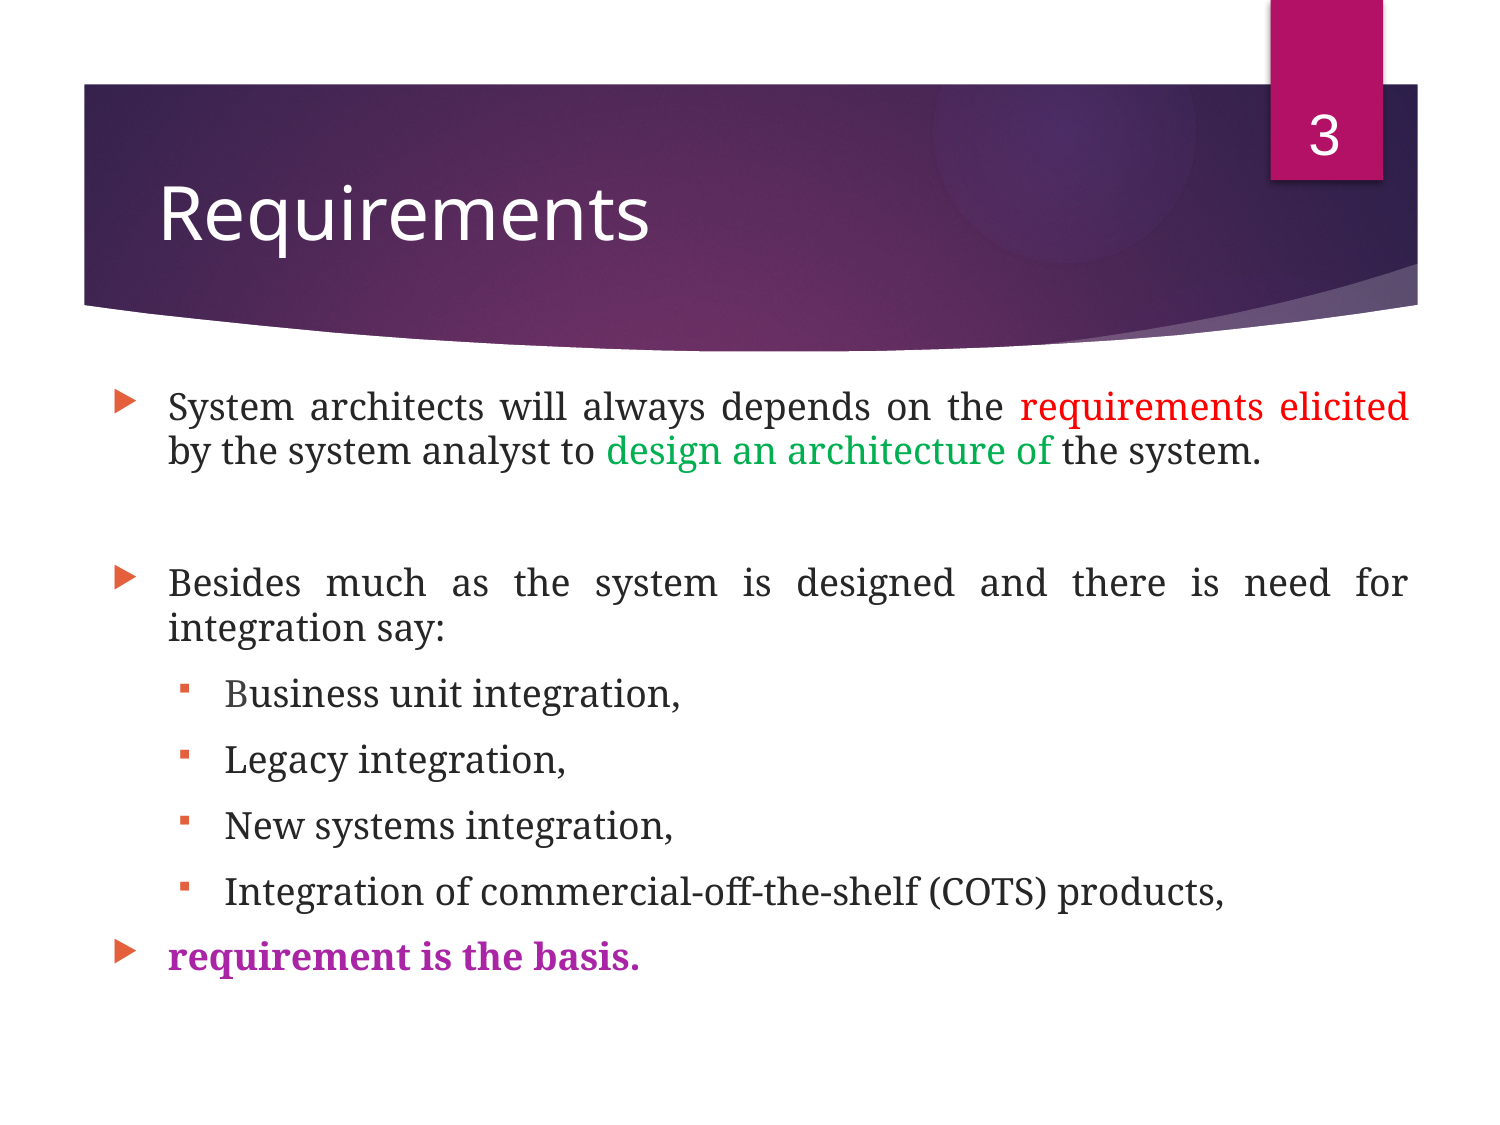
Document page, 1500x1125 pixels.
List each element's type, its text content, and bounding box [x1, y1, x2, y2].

list System architects will always depends on the requirements elicited by the system analyst to design an architecture of the system. Besides much as the system is designed and there is need for integration say: Business unit integration, Legacy integration, New systems integration, Integration of commercial-off-the-shelf (COTS) products, requirement is the basis. [96, 375, 1425, 1063]
title Requirements [142, 152, 1183, 269]
slide_number 3 [1259, 48, 1390, 175]
